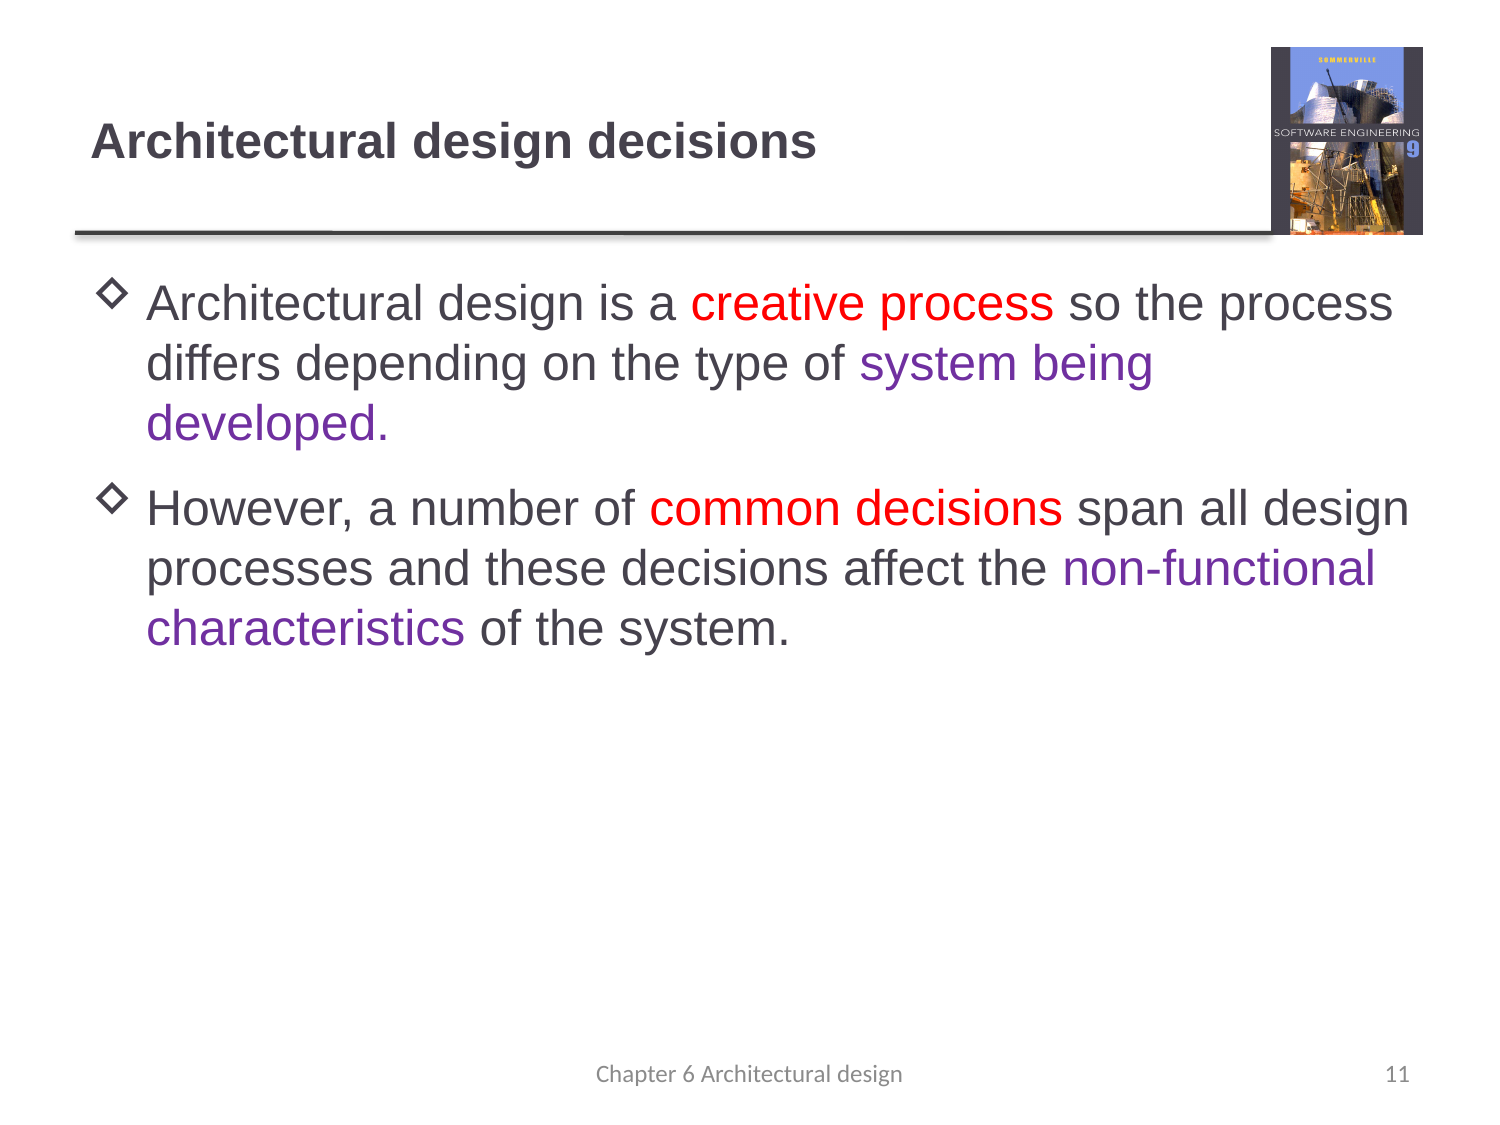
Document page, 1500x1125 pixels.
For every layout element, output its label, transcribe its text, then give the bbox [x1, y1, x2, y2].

footer Chapter 6 Architectural design [512, 1042, 988, 1103]
list Architectural design is a creative process so the process differs depending on the type of system being developed. However, a number of common decisions span all design processes and these decisions affect the non-functional characteristics of the system. [75, 262, 1425, 1005]
title Architectural design decisions [74, 44, 1272, 233]
slide_number 11 [1074, 1042, 1425, 1103]
picture [1272, 47, 1423, 235]
